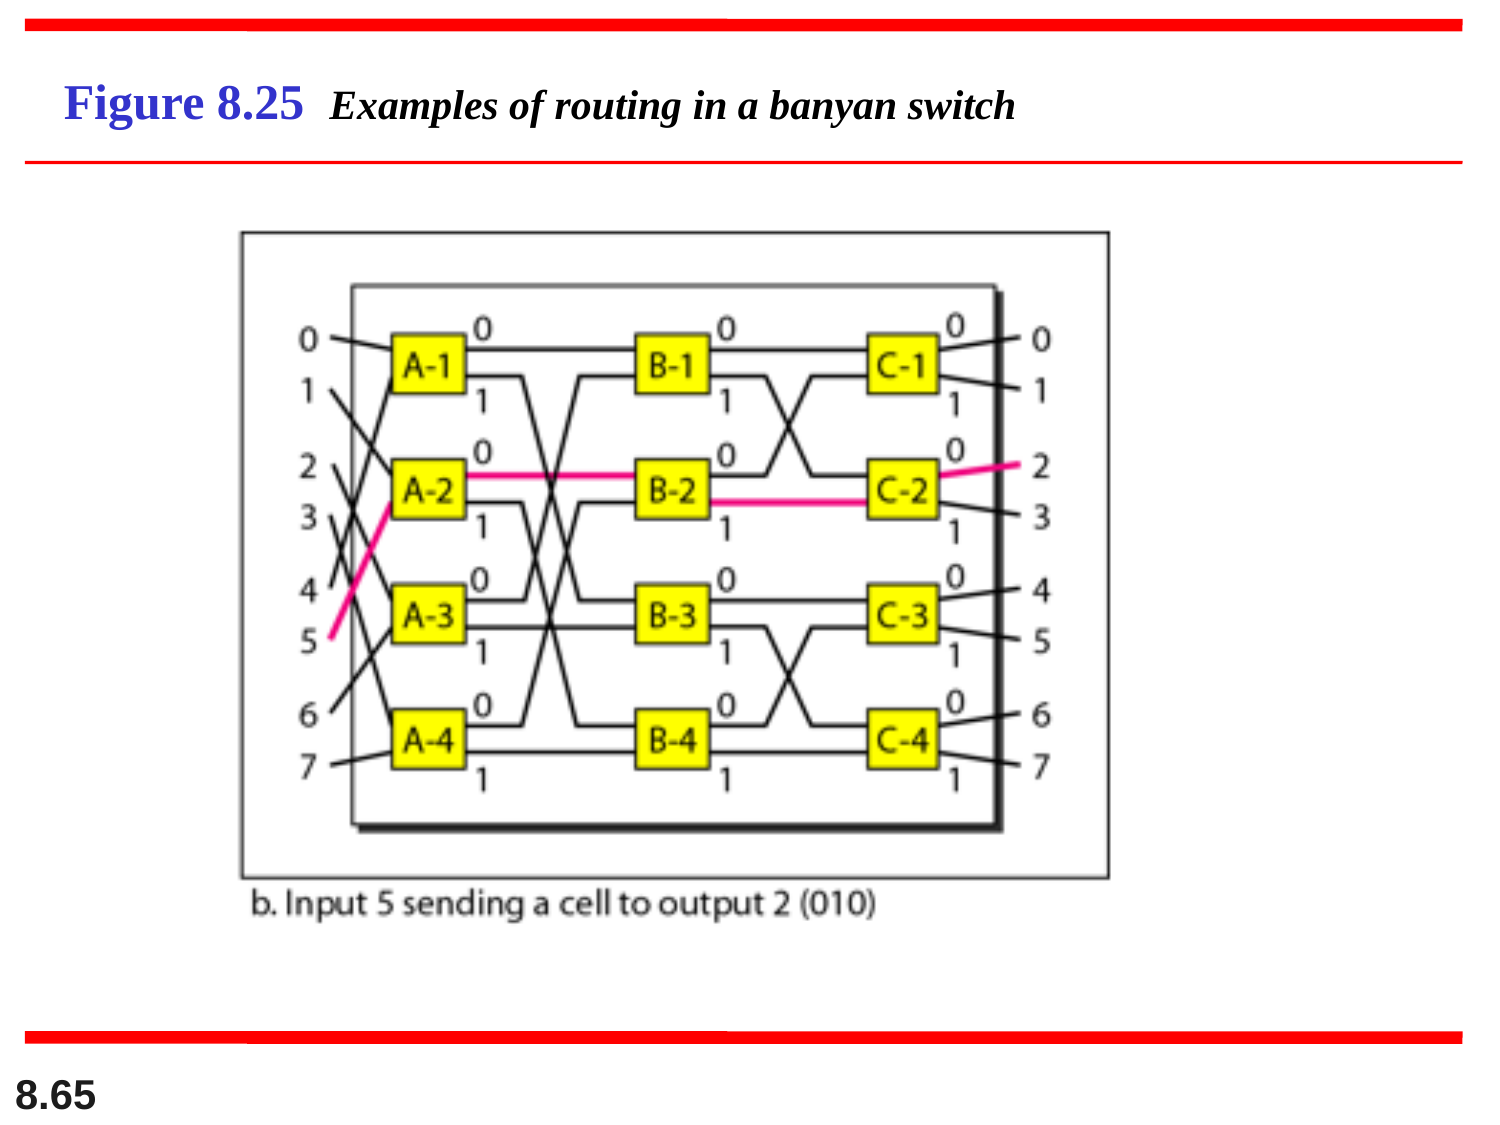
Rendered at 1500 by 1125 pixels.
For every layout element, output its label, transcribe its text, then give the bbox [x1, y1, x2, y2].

slide_number 8.65 [0, 1050, 313, 1125]
text_box Figure 8.25 Examples of routing in a banyan switch [48, 62, 1032, 138]
picture [224, 212, 1131, 941]
